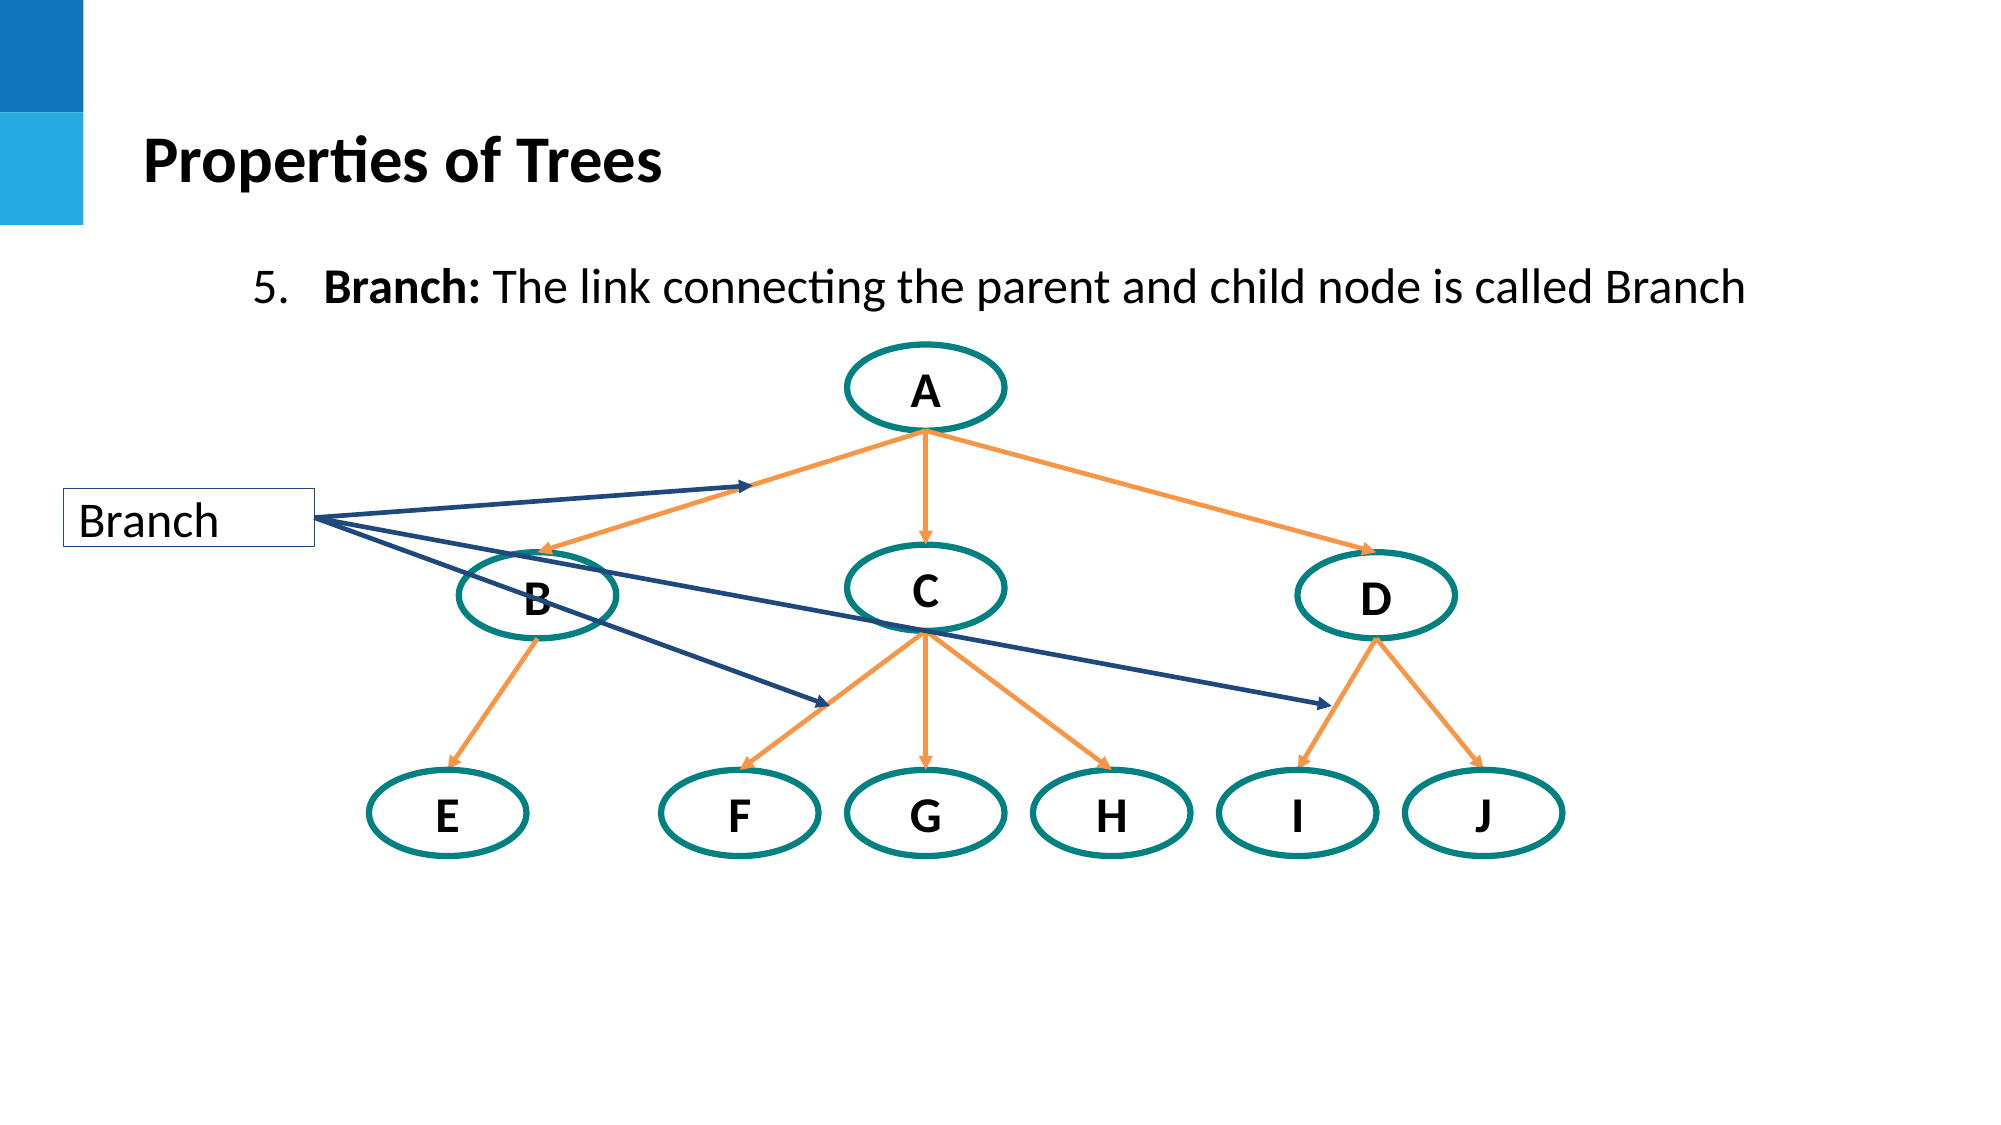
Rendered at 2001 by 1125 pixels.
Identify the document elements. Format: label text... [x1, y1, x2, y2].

text_box 5. Branch: The link connecting the parent and child node is called Branch [237, 238, 1763, 329]
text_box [314, 517, 831, 707]
text_box Properties of Trees [128, 88, 1441, 224]
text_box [757, 488, 1332, 707]
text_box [63, 488, 309, 707]
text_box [314, 485, 753, 518]
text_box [368, 344, 1563, 857]
